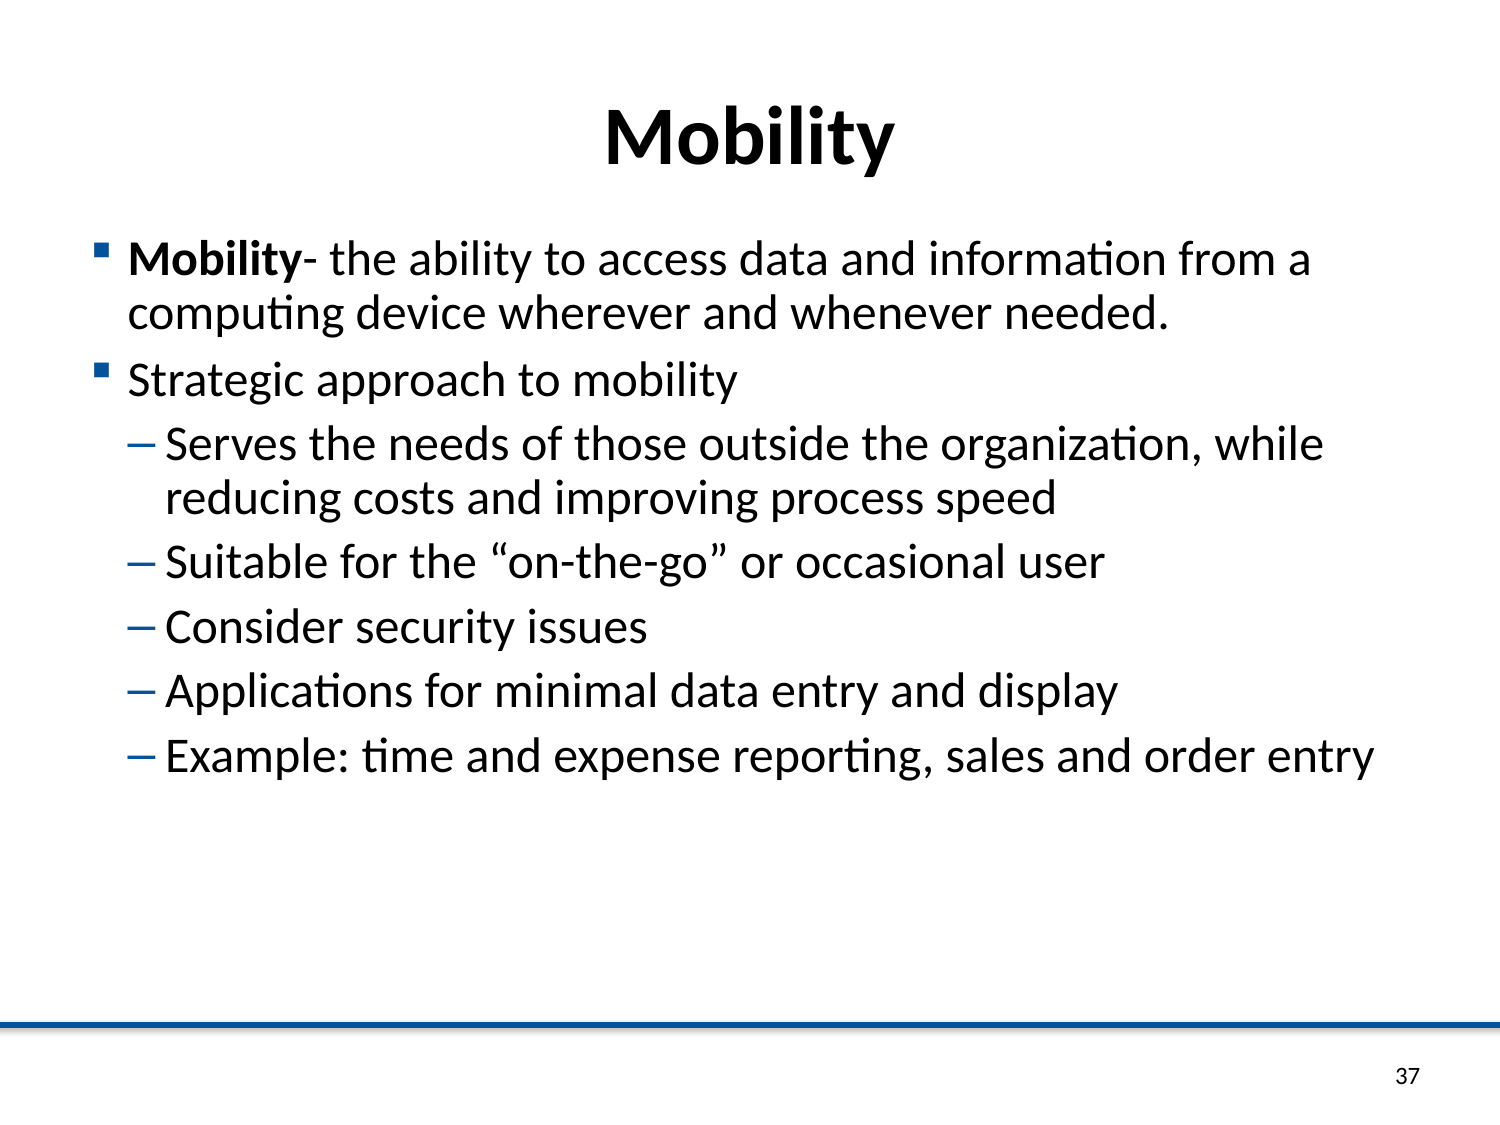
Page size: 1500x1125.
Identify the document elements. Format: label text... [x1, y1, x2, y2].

title Mobility [68, 49, 1432, 226]
list Mobility- the ability to access data and information from a computing device wherever and whenever needed. Strategic approach to mobility Serves the needs of those outside the organization, while reducing costs and improving process speed Suitable for the “on-the-go” or occasional user Consider security issues Applications for minimal data entry and display Example: time and expense reporting, sales and order entry [74, 224, 1426, 1051]
slide_number 37 [1097, 1044, 1436, 1105]
